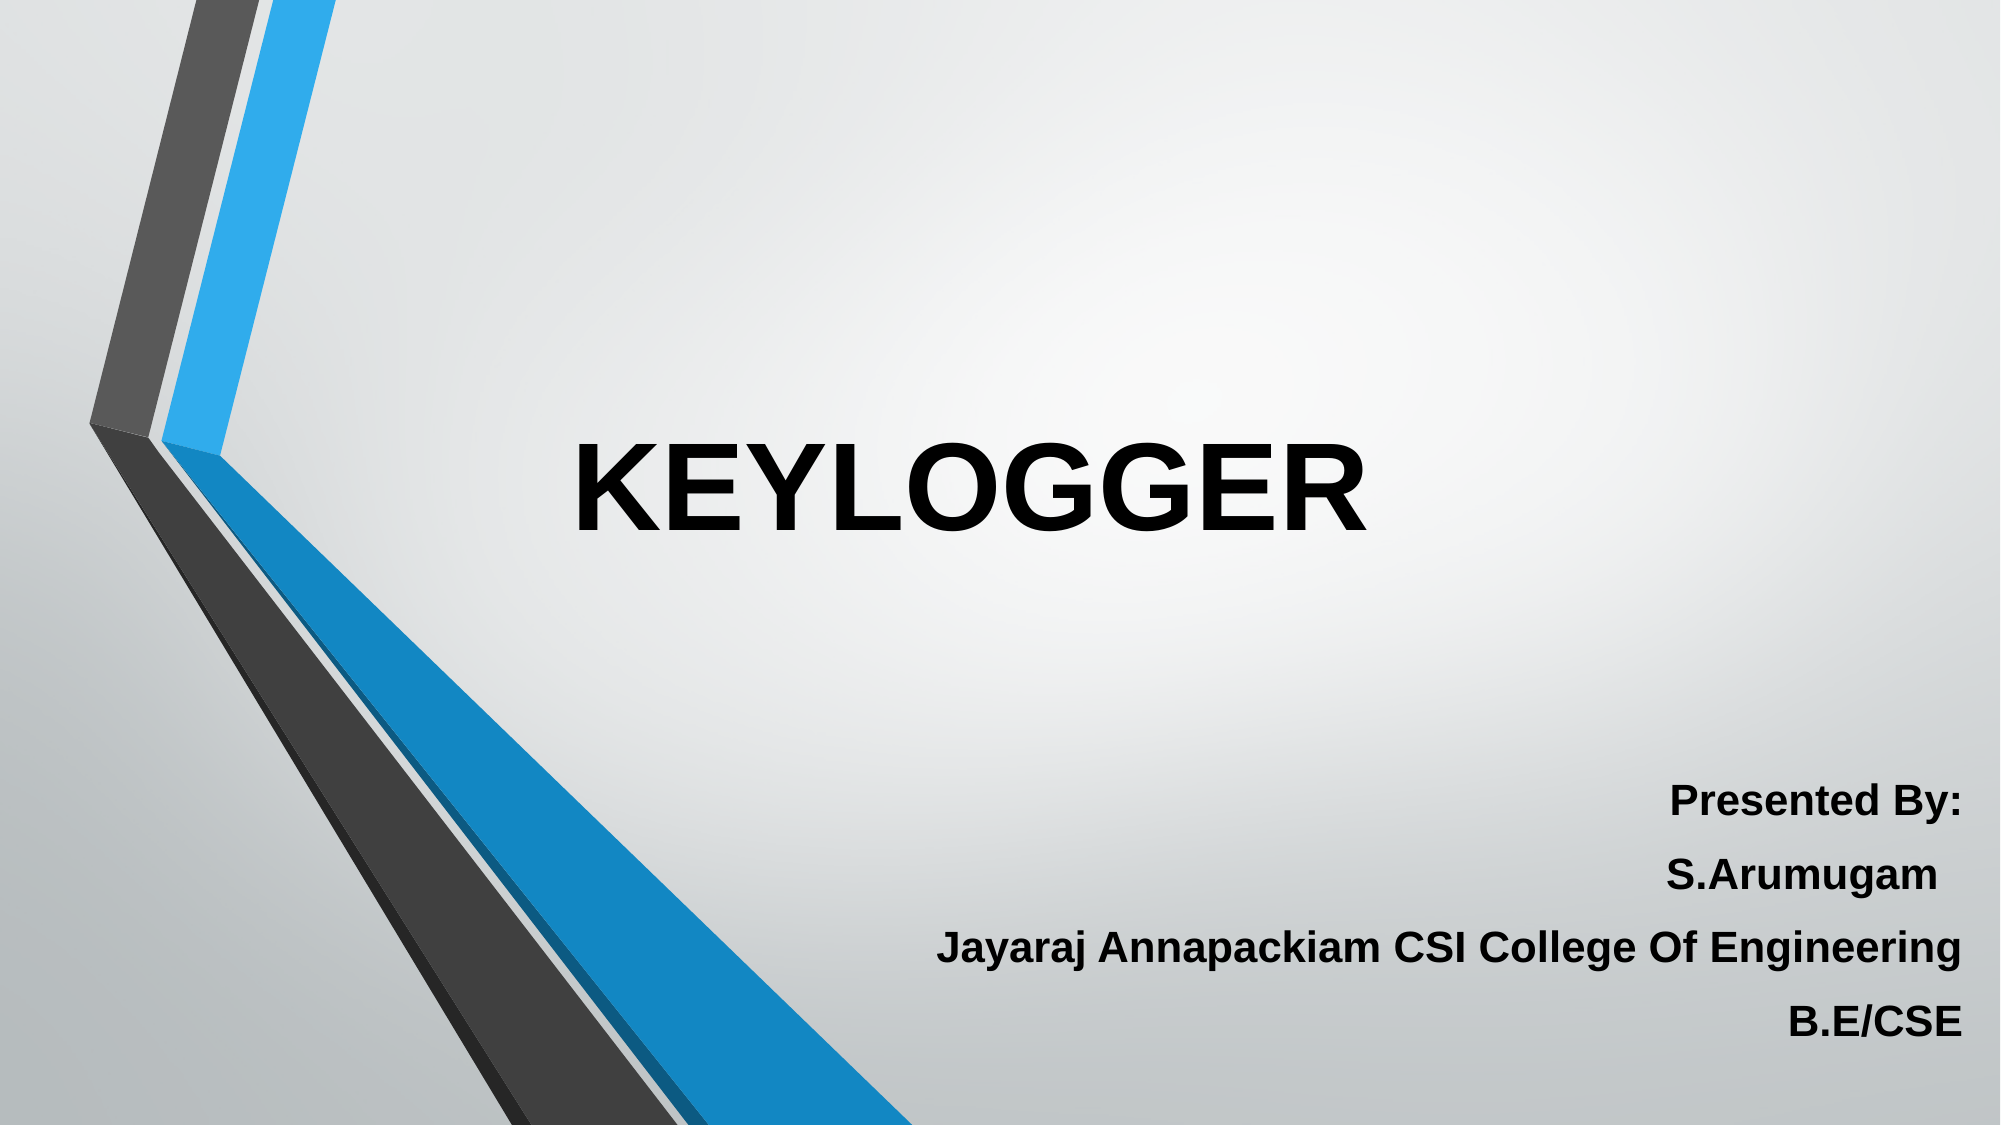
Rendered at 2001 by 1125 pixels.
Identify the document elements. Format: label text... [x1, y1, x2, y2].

title KEYLOGGER [189, 237, 1385, 563]
subtitle Presented By: S.Arumugam Jayaraj Annapackiam CSI College Of Engineering B.E/CSE [734, 764, 1979, 1090]
